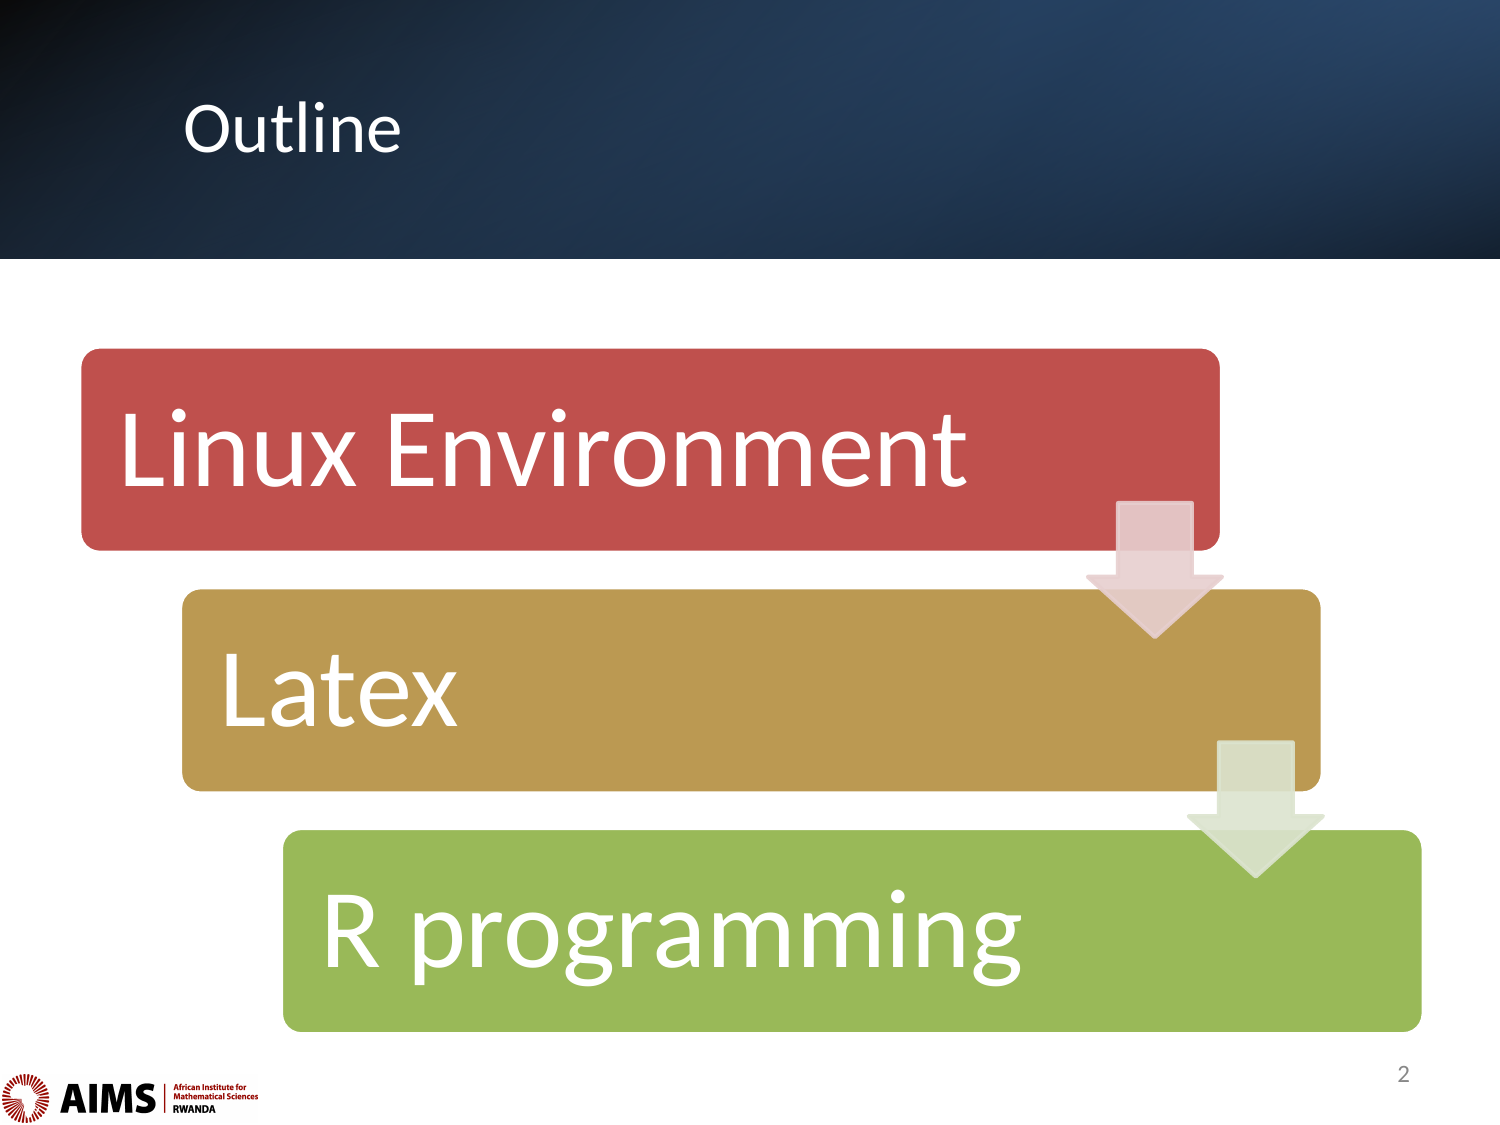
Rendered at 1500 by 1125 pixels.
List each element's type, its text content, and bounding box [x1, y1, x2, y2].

picture [2, 1074, 258, 1123]
title Outline [168, 57, 1405, 202]
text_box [78, 346, 1424, 1035]
slide_number ‹#› [1074, 1042, 1425, 1103]
text_box [0, 259, 1500, 1125]
text_box [0, 0, 1500, 259]
